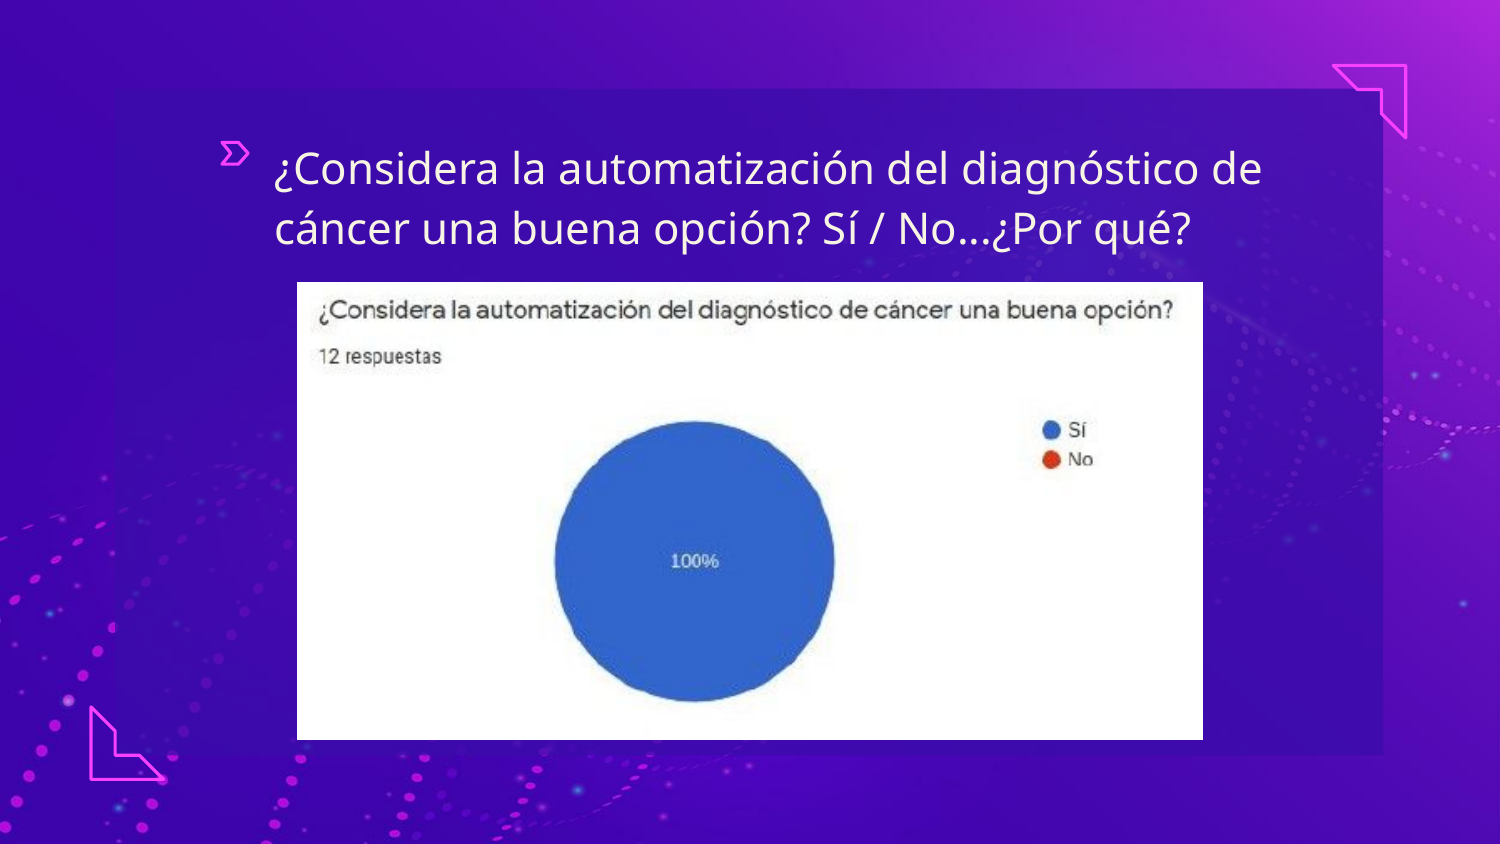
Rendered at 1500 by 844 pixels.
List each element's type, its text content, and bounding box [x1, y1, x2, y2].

text_box [221, 142, 249, 165]
picture [0, 0, 1500, 844]
title ¿Considera la automatización del diagnóstico de cáncer una buena opción? Sí / No...¿Por qué? [274, 125, 1356, 331]
